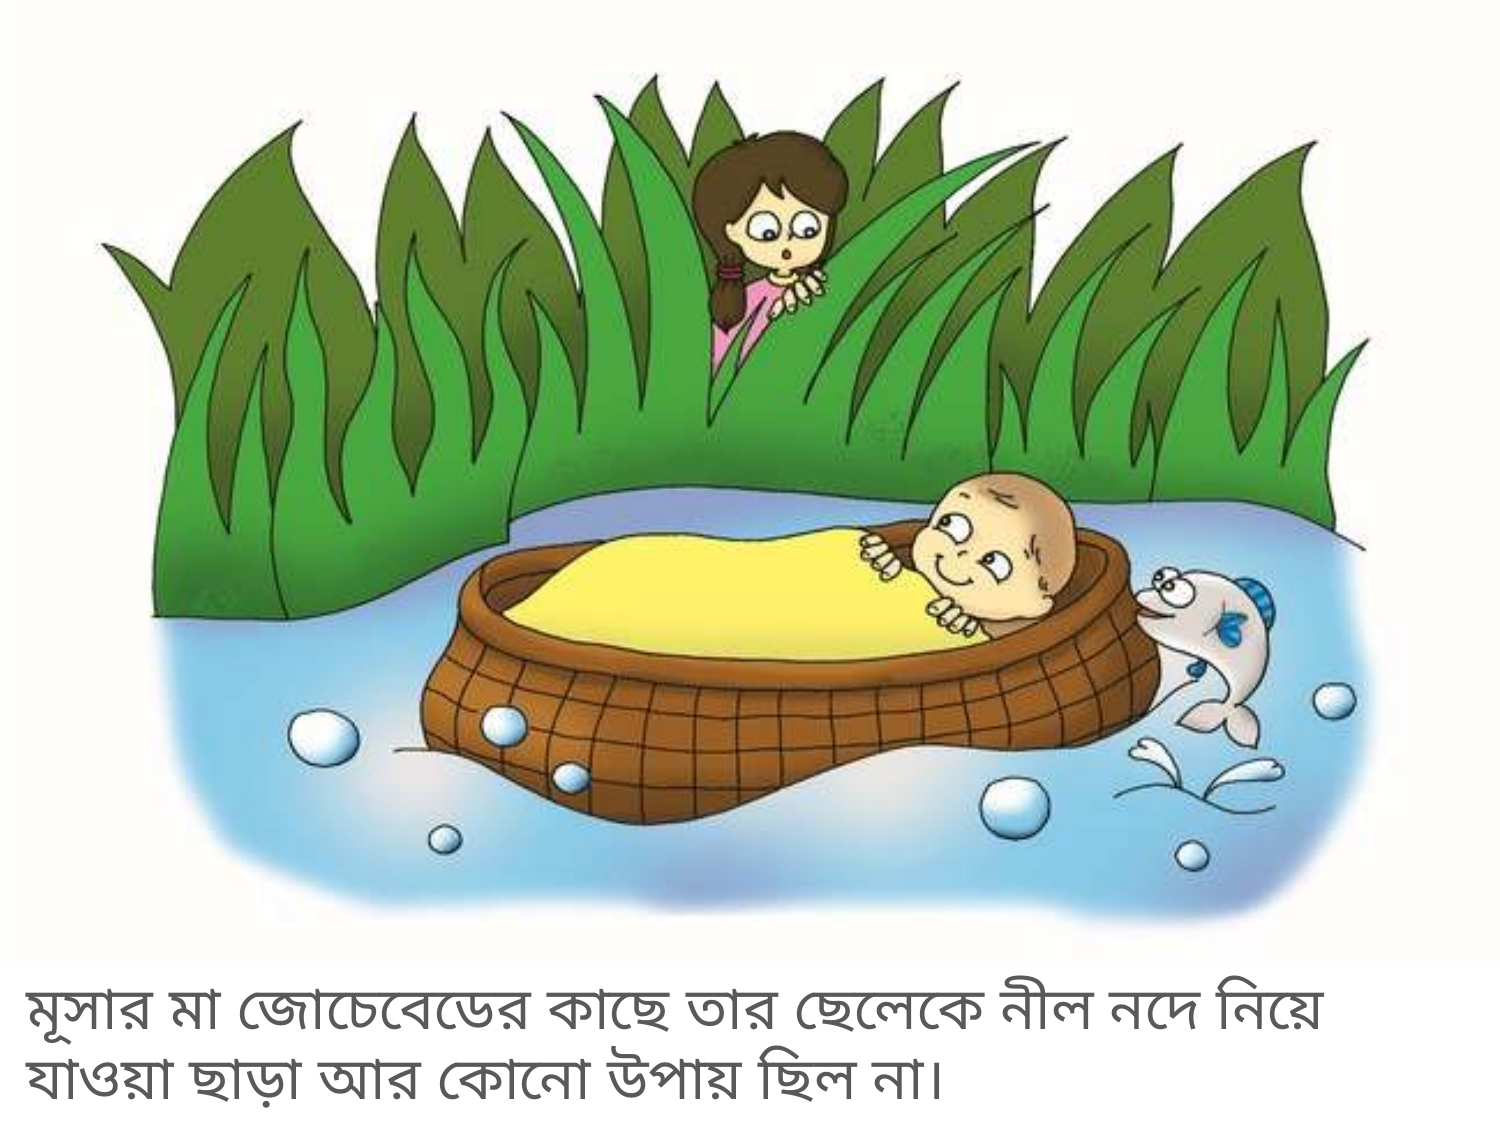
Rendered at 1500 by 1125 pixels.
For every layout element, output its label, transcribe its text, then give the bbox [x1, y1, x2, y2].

text_box মূসার মা জোচেবেডের কাছে তার ছেলেকে নীল নদে নিয়ে যাওয়া ছাড়া আর কোনো উপায় ছিল না। [11, 972, 1483, 1119]
picture [1, 0, 1500, 965]
